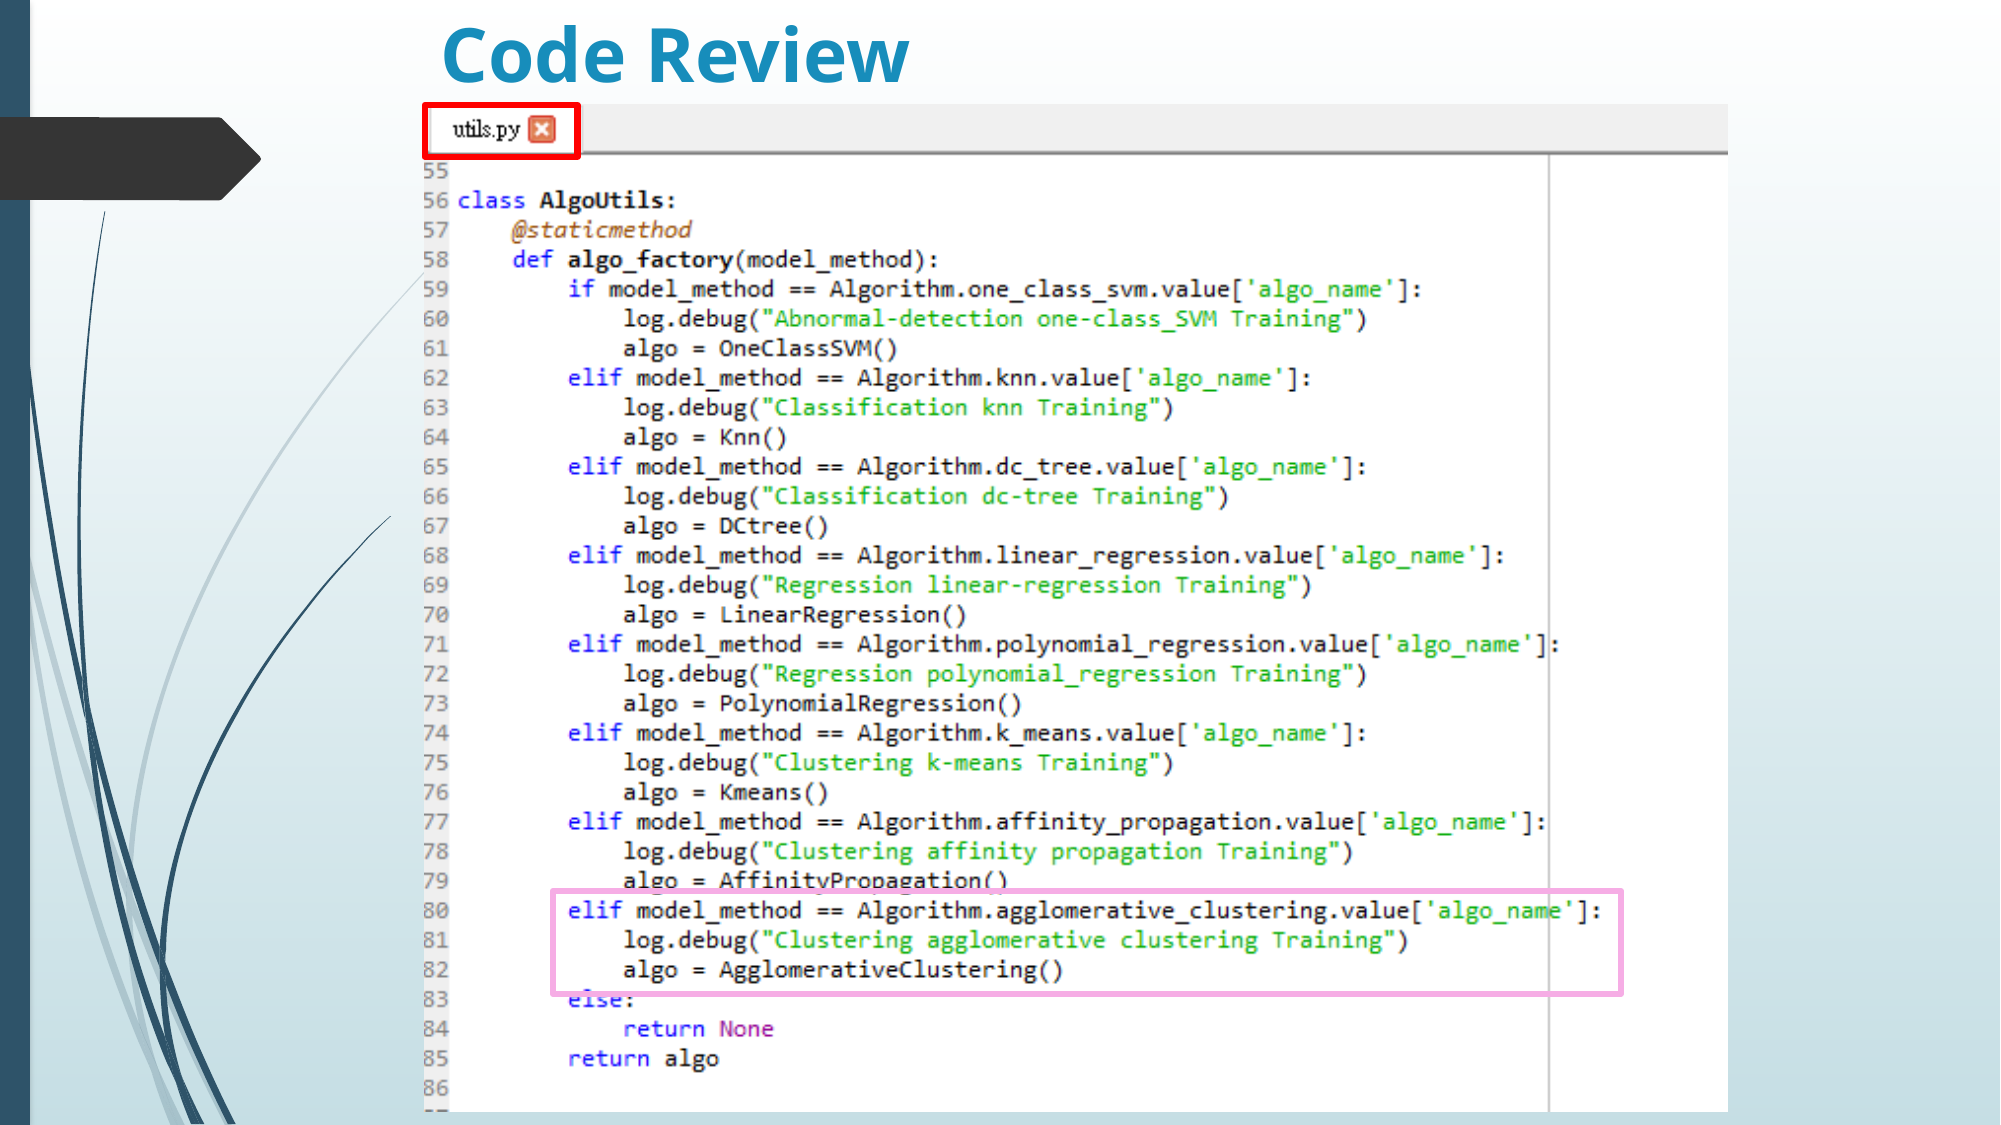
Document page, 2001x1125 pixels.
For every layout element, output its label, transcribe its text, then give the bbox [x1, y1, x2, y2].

title Code Review [425, 0, 1888, 211]
picture [424, 104, 1728, 1113]
